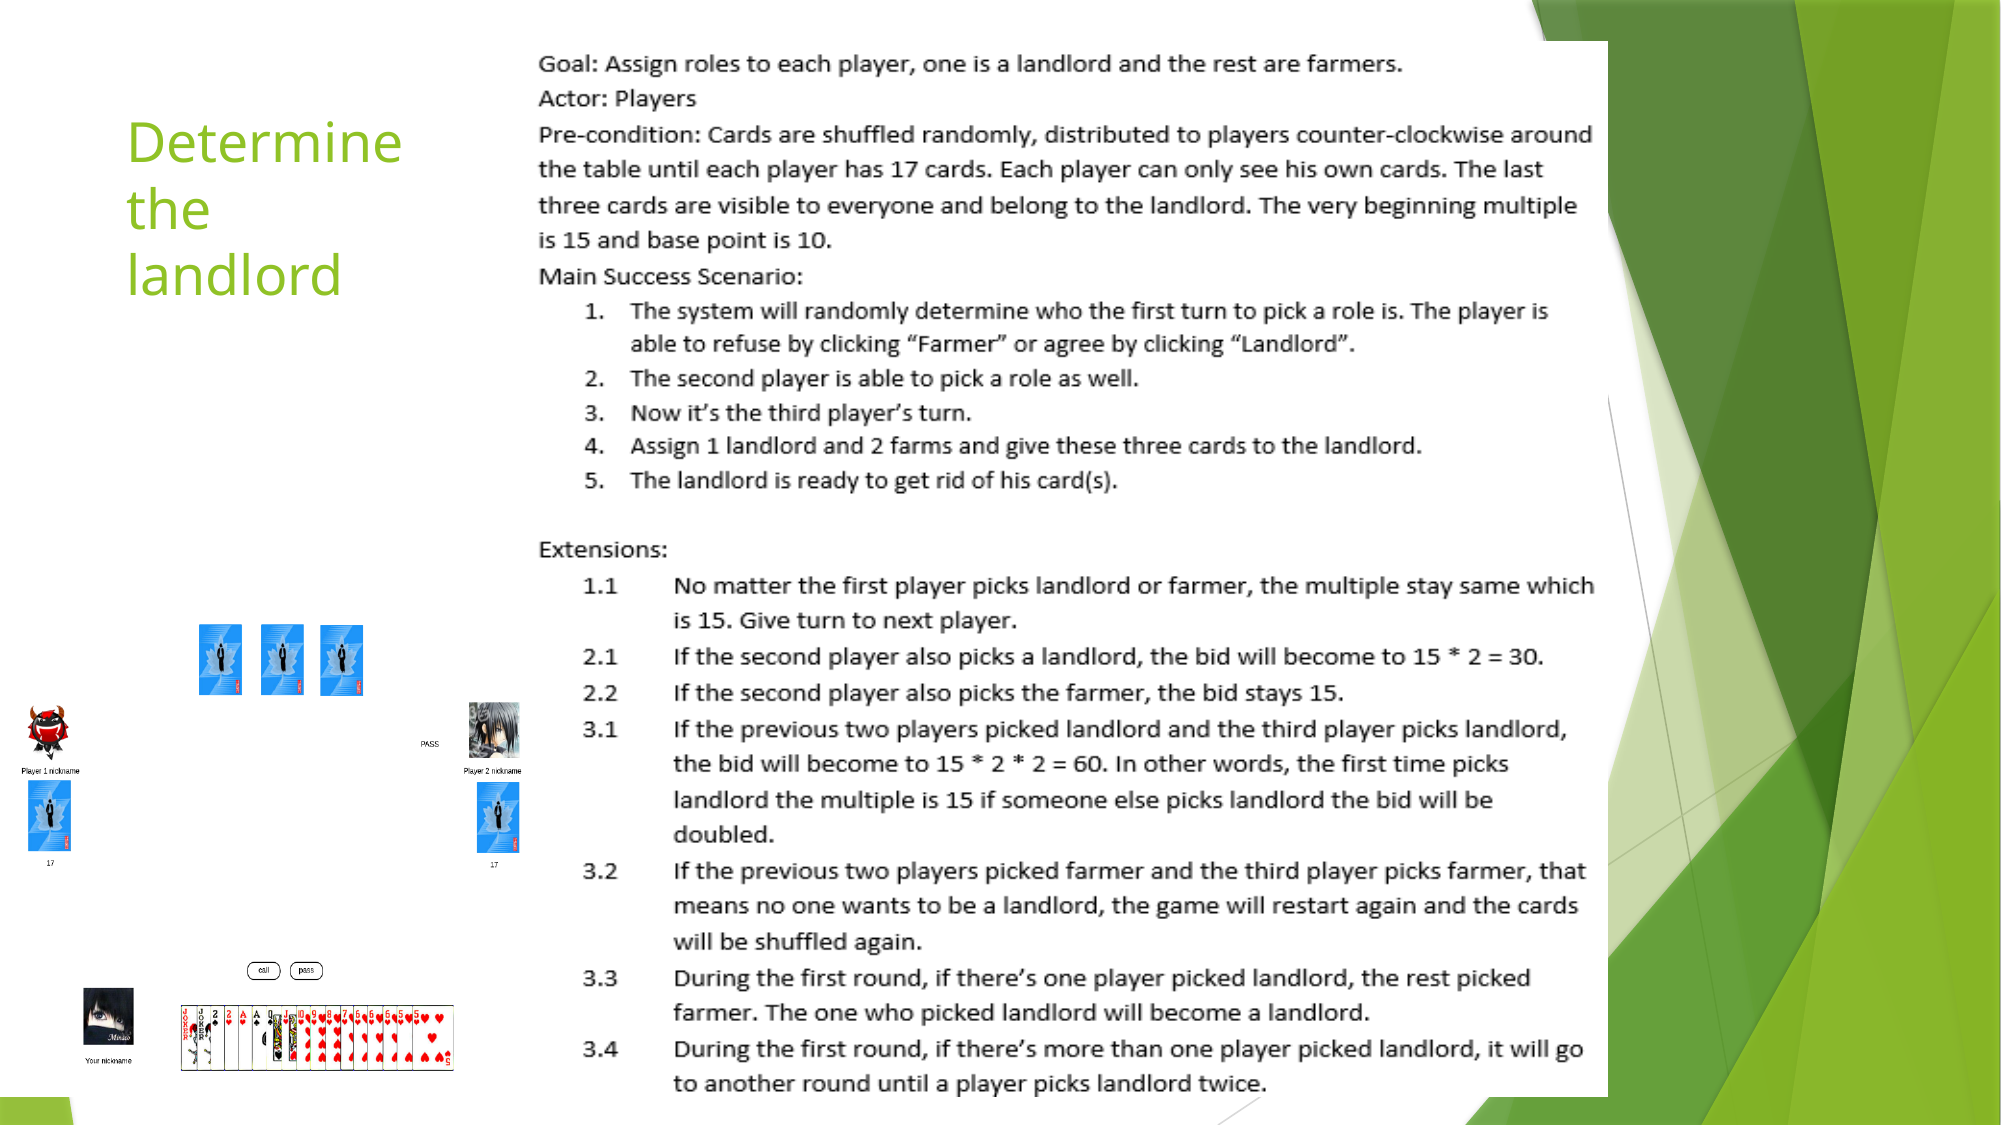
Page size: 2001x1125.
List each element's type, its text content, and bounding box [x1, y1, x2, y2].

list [531, 40, 1609, 1098]
title Determine the landlord [111, 99, 527, 317]
picture [0, 602, 533, 1098]
